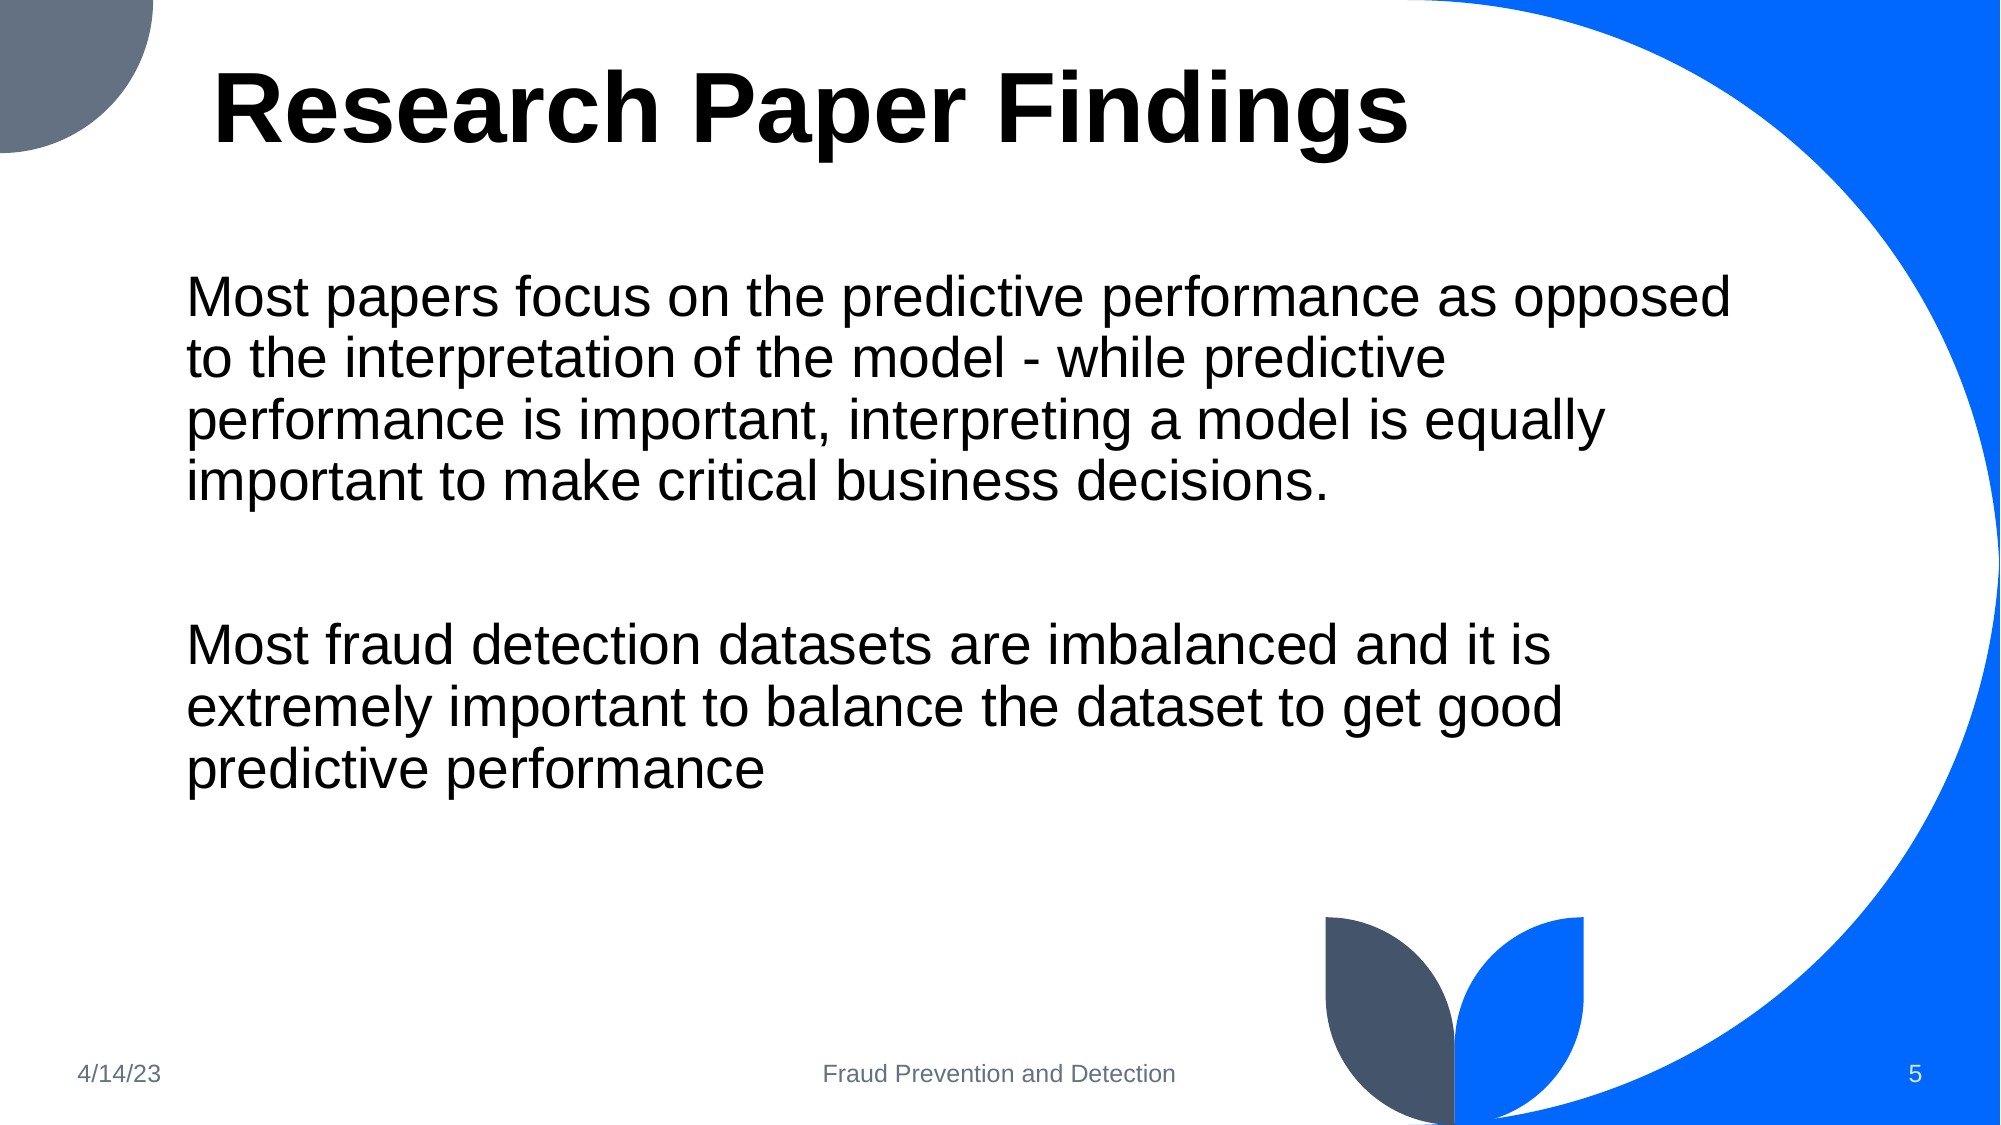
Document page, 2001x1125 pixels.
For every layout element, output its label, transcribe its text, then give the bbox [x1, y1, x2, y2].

footer Fraud Prevention and Detection [662, 1042, 1338, 1103]
title Research Paper Findings [197, 62, 1803, 172]
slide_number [62, 1042, 513, 1103]
list Most papers focus on the predictive performance as opposed to the interpretation of the model - while predictive performance is important, interpreting a model is equally important to make critical business decisions. Most fraud detection datasets are imbalanced and it is extremely important to balance the dataset to get good predictive performance [171, 259, 1776, 812]
slide_number 5 [1665, 1042, 1938, 1103]
